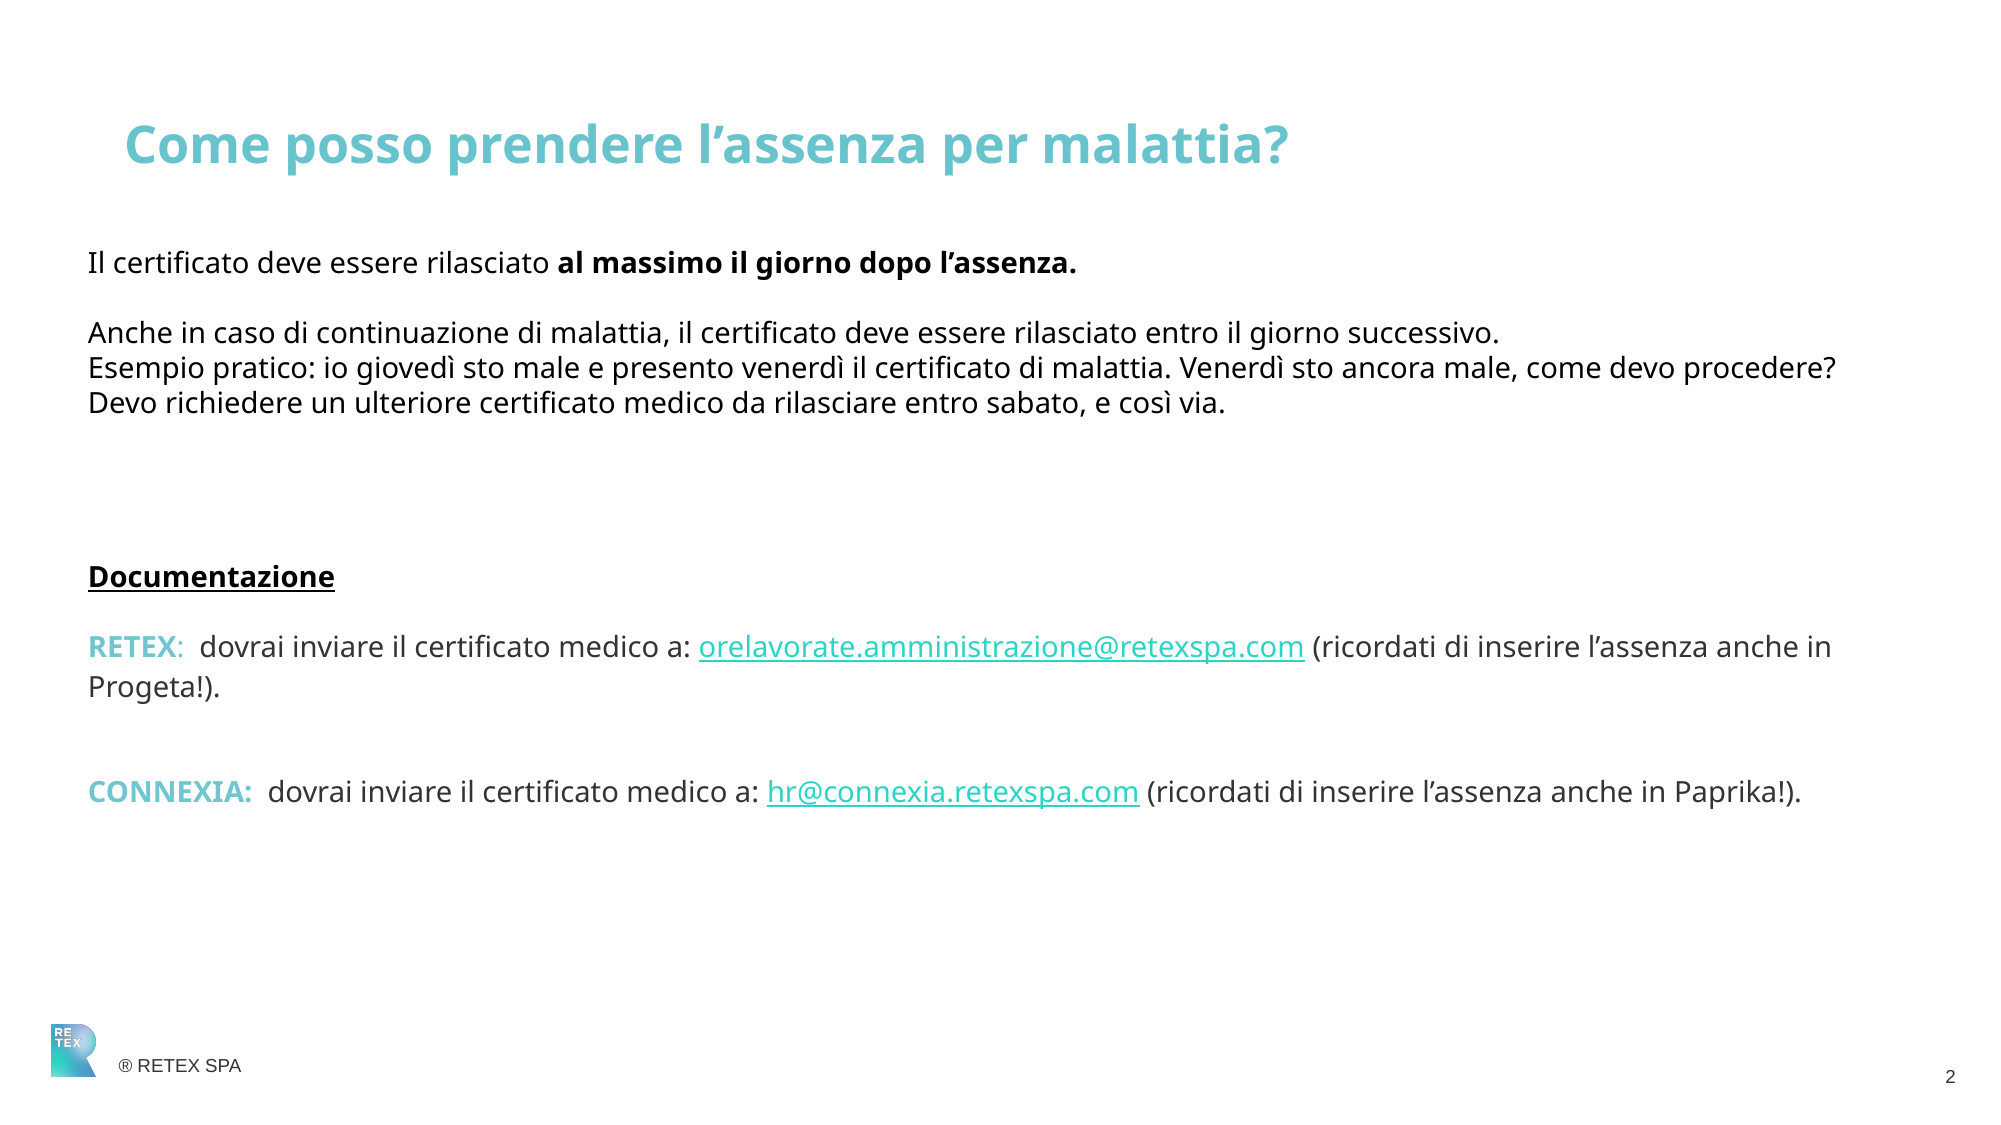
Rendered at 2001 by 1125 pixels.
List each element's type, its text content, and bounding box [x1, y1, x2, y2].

list Come posso prendere l’assenza per malattia? [0, 73, 1667, 159]
text_box Il certificato deve essere rilasciato al massimo il giorno dopo l’assenza. Anche in caso di continuazione di malattia, il certificato deve essere rilasciato entro il giorno successivo. Esempio pratico: io giovedì sto male e presento venerdì il certificato di malattia. Venerdì sto ancora male, come devo procedere? Devo richiedere un ulteriore certificato medico da rilasciare entro sabato, e così via. Documentazione RETEX: dovrai inviare il certificato medico a: orelavorate.amministrazione@retexspa.com (ricordati di inserire l’assenza anche in Progeta!). CONNEXIA: dovrai inviare il certificato medico a: hr@connexia.retexspa.com (ricordati di inserire l’assenza anche in Paprika!). [73, 236, 1927, 821]
slide_number 2 [1520, 1053, 1971, 1100]
picture [51, 1024, 96, 1077]
